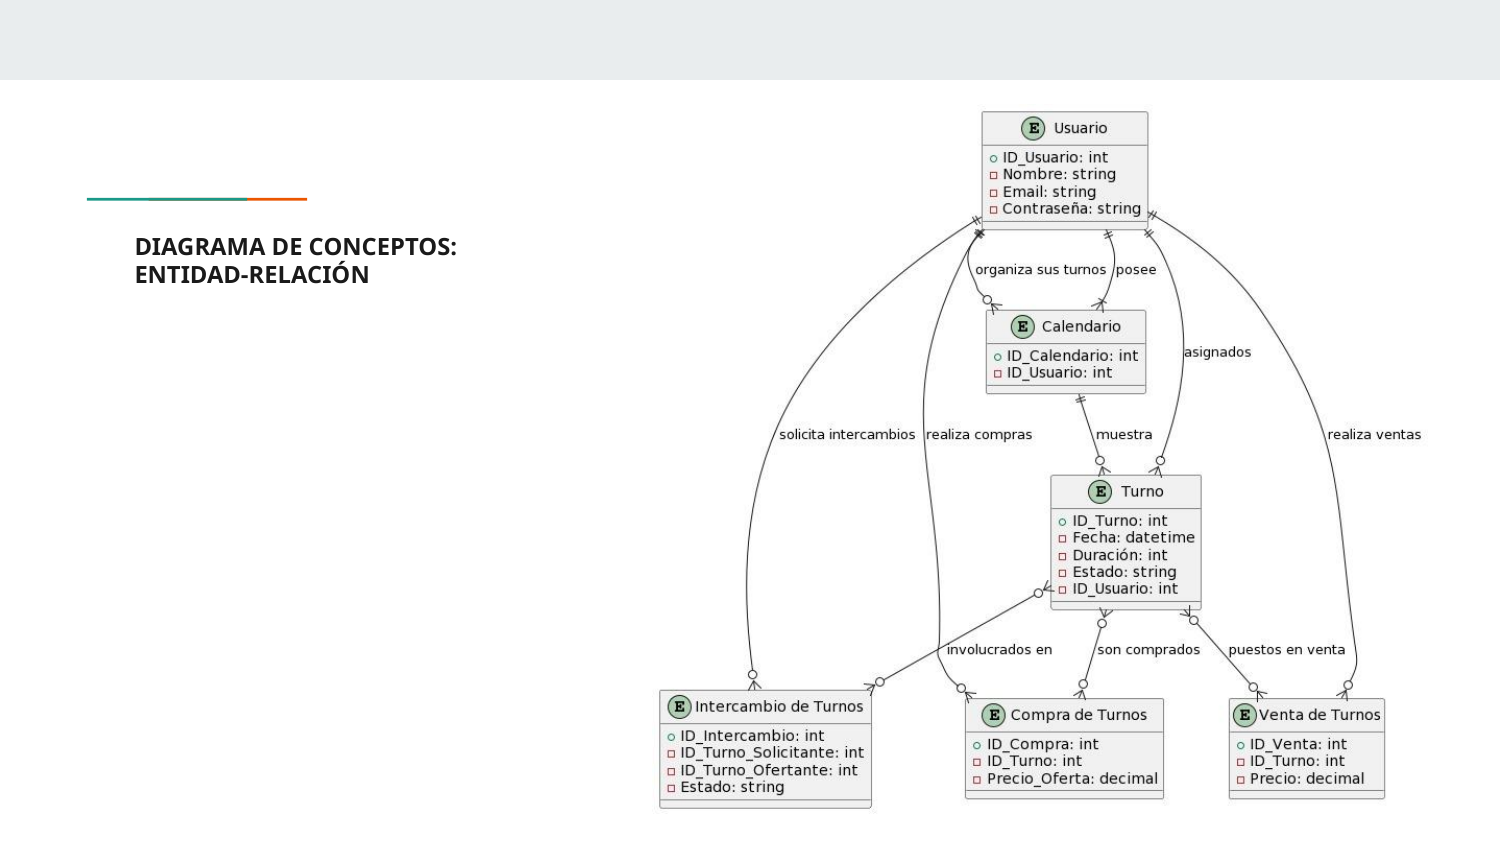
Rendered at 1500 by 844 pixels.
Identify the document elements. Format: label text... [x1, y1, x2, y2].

title DIAGRAMA DE CONCEPTOS: ENTIDAD-RELACIÓN [119, 216, 646, 305]
picture [651, 104, 1429, 815]
